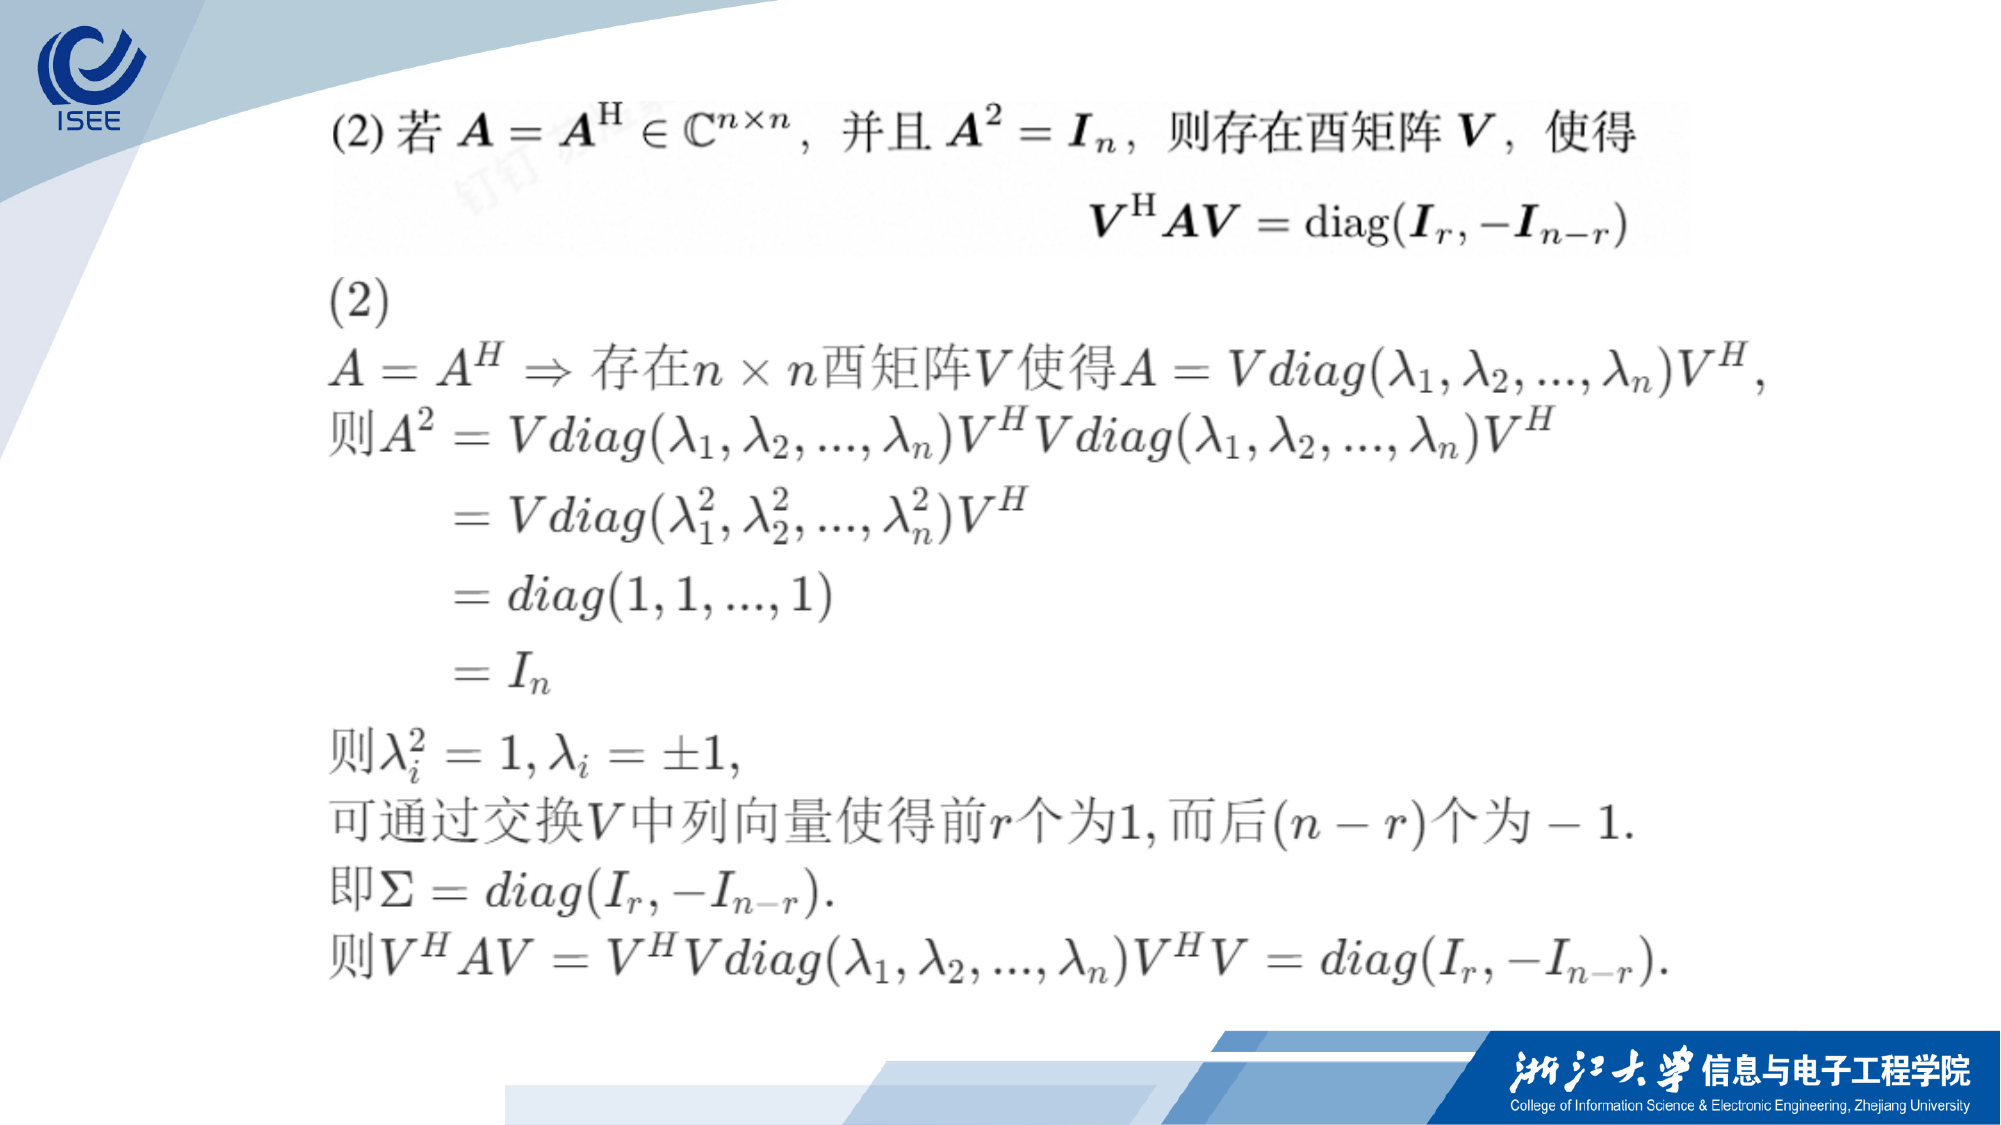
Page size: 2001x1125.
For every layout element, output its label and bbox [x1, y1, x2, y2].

picture [505, 1030, 2000, 1125]
picture [0, 0, 1790, 1005]
